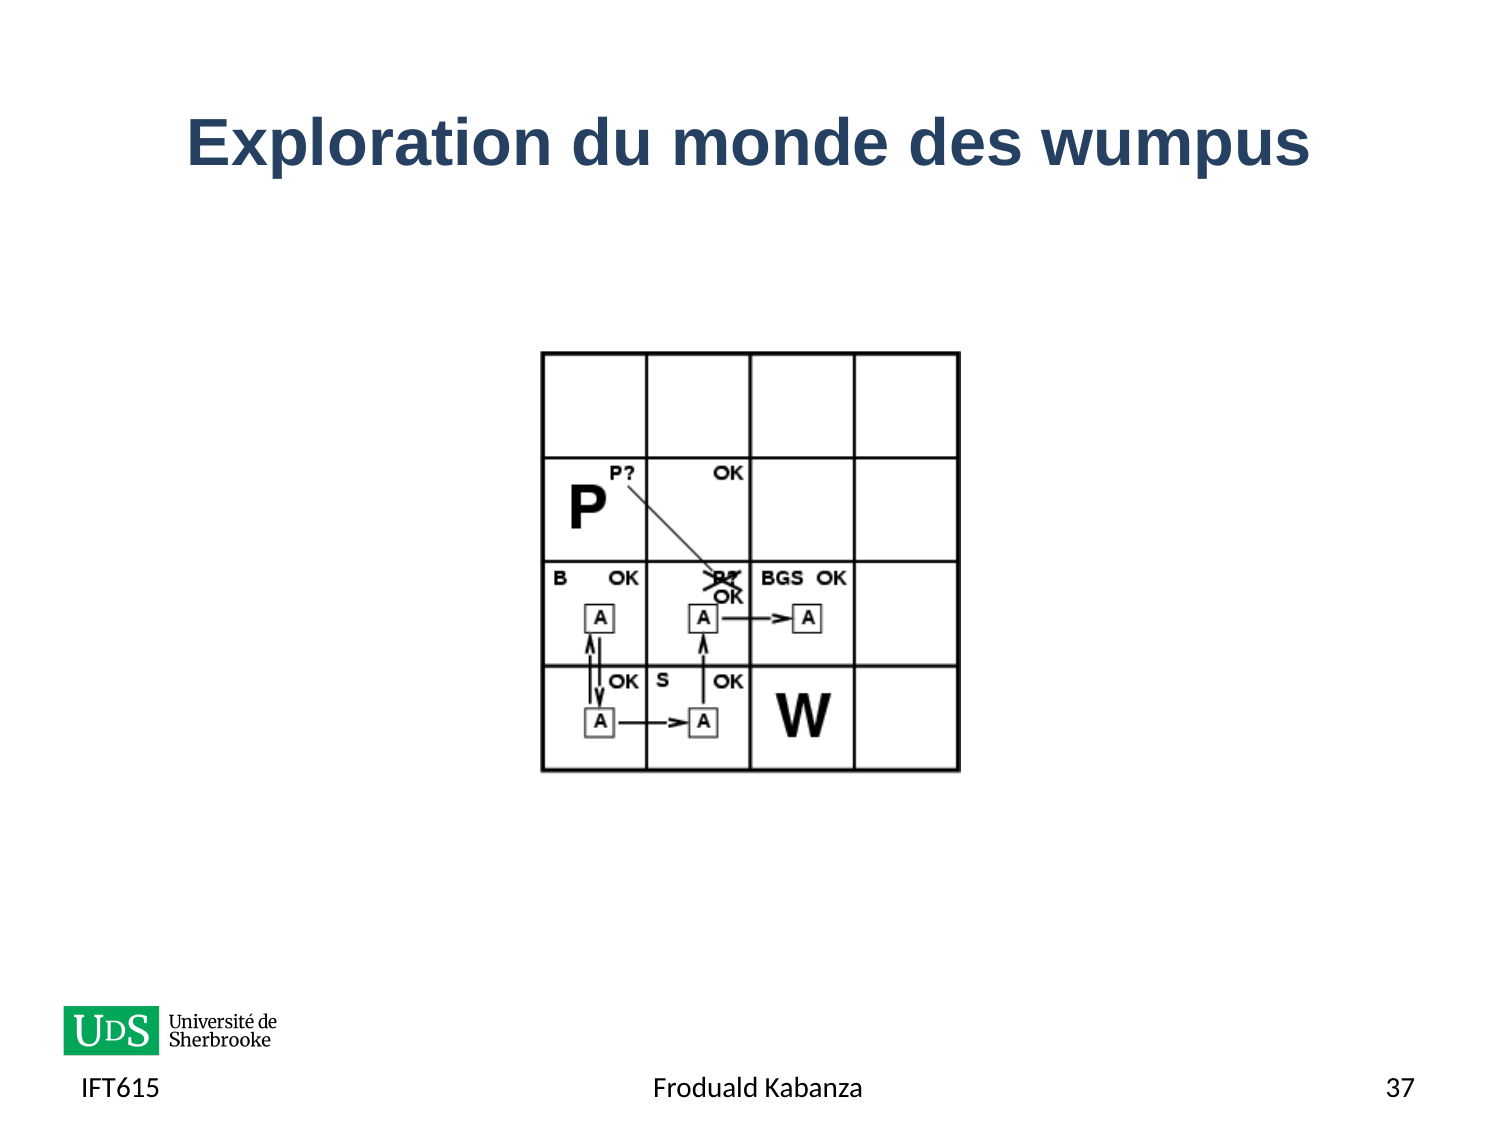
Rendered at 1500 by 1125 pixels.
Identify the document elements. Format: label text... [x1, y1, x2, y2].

footer Froduald Kabanza [520, 1056, 996, 1117]
picture [44, 986, 296, 1075]
title Exploration du monde des wumpus [75, 45, 1425, 233]
slide_number 37 [1080, 1056, 1431, 1117]
slide_number IFT615 [66, 1056, 356, 1117]
picture [538, 350, 962, 775]
